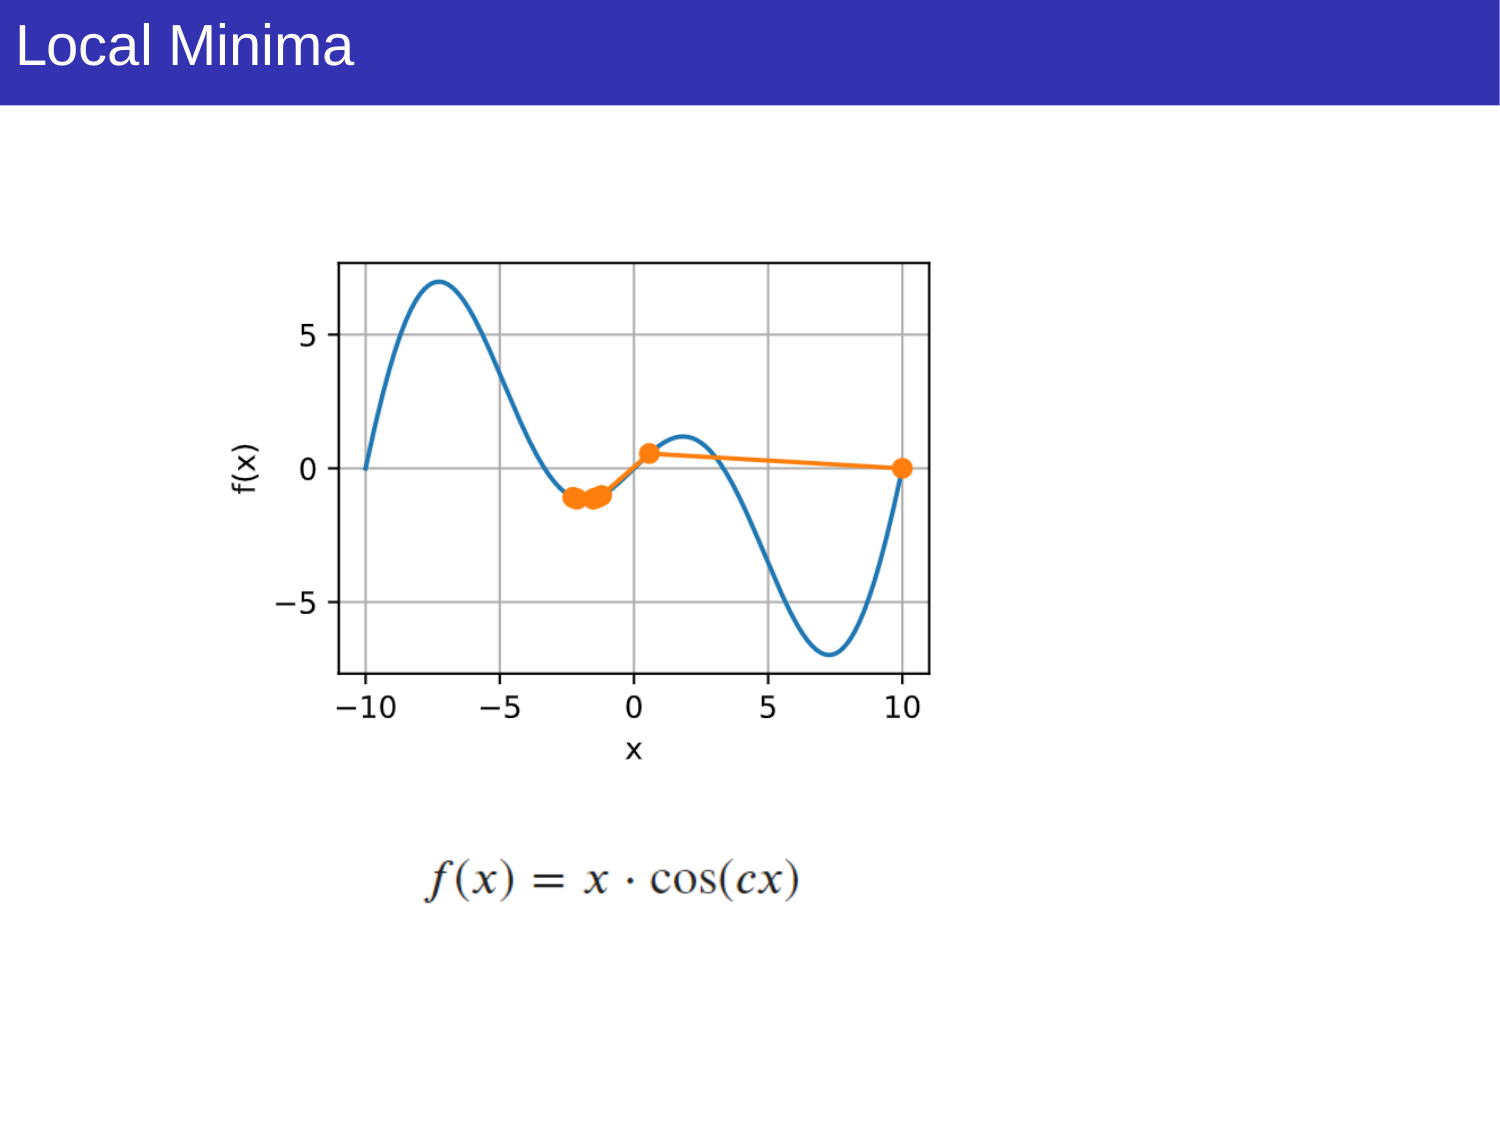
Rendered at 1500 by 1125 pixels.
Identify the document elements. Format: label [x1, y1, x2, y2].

text_box [0, 0, 1500, 106]
picture [413, 837, 809, 919]
picture [210, 247, 985, 777]
